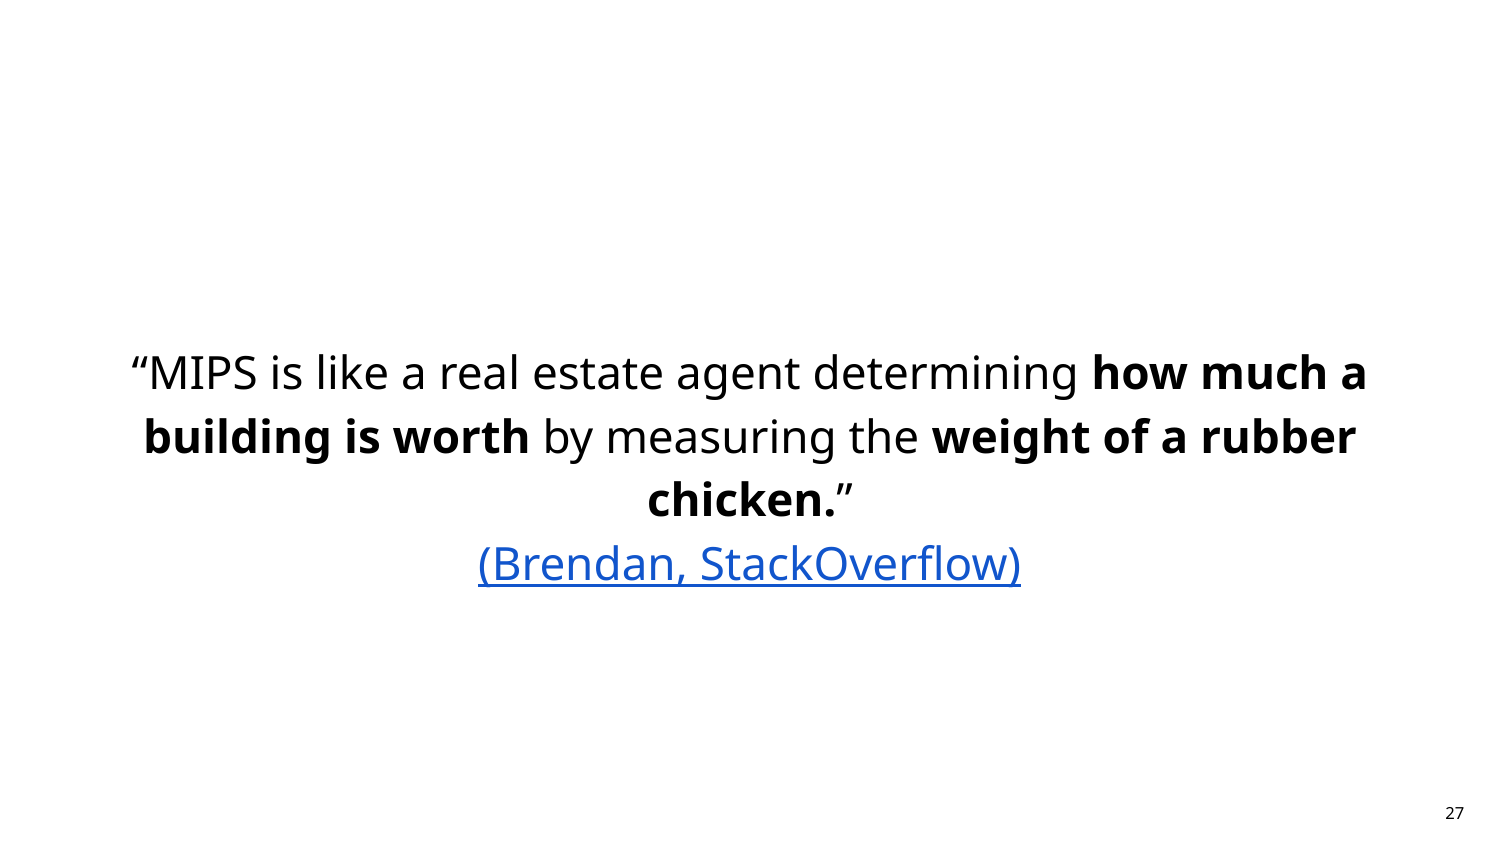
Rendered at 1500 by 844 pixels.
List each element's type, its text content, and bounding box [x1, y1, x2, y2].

list “MIPS is like a real estate agent determining how much a building is worth by measuring the weight of a rubber chicken.” (Brendan, StackOverflow) [87, 202, 1413, 642]
slide_number 27 [1410, 791, 1500, 838]
